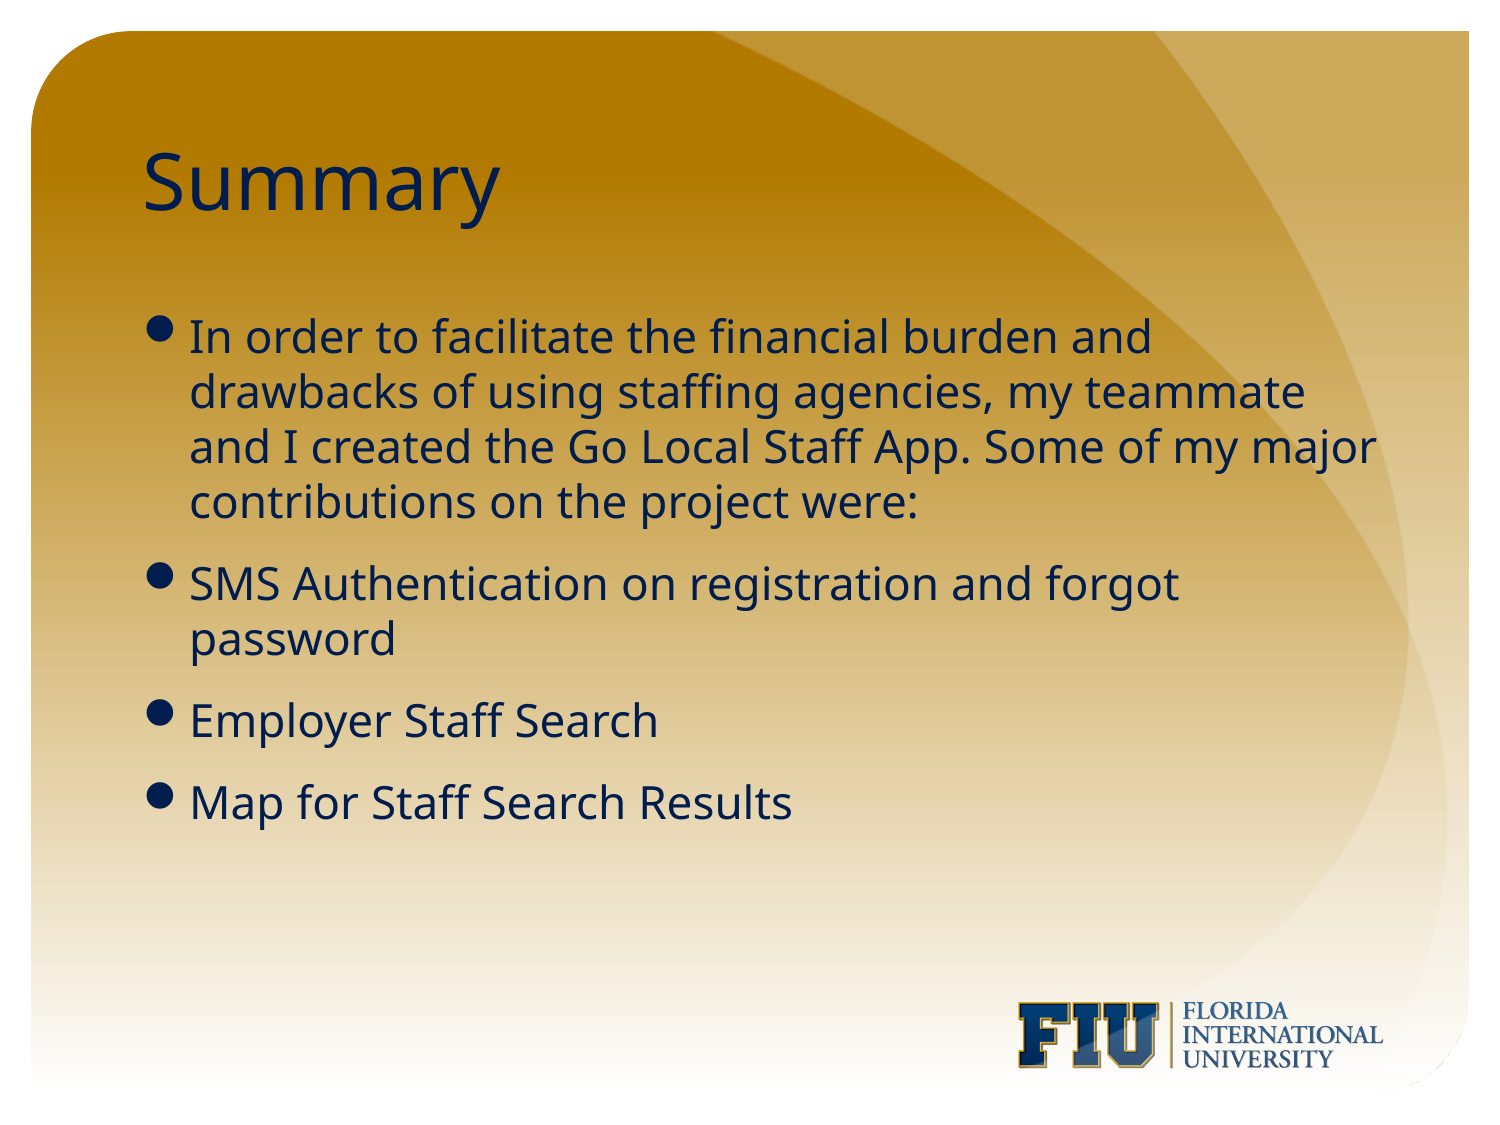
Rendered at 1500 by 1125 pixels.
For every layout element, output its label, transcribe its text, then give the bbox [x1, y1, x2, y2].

list In order to facilitate the financial burden and drawbacks of using staffing agencies, my teammate and I created the Go Local Staff App. Some of my major contributions on the project were: SMS Authentication on registration and forgot password Employer Staff Search Map for Staff Search Results [127, 299, 1400, 991]
picture [24, 30, 1473, 1094]
title Summary [127, 62, 1372, 234]
